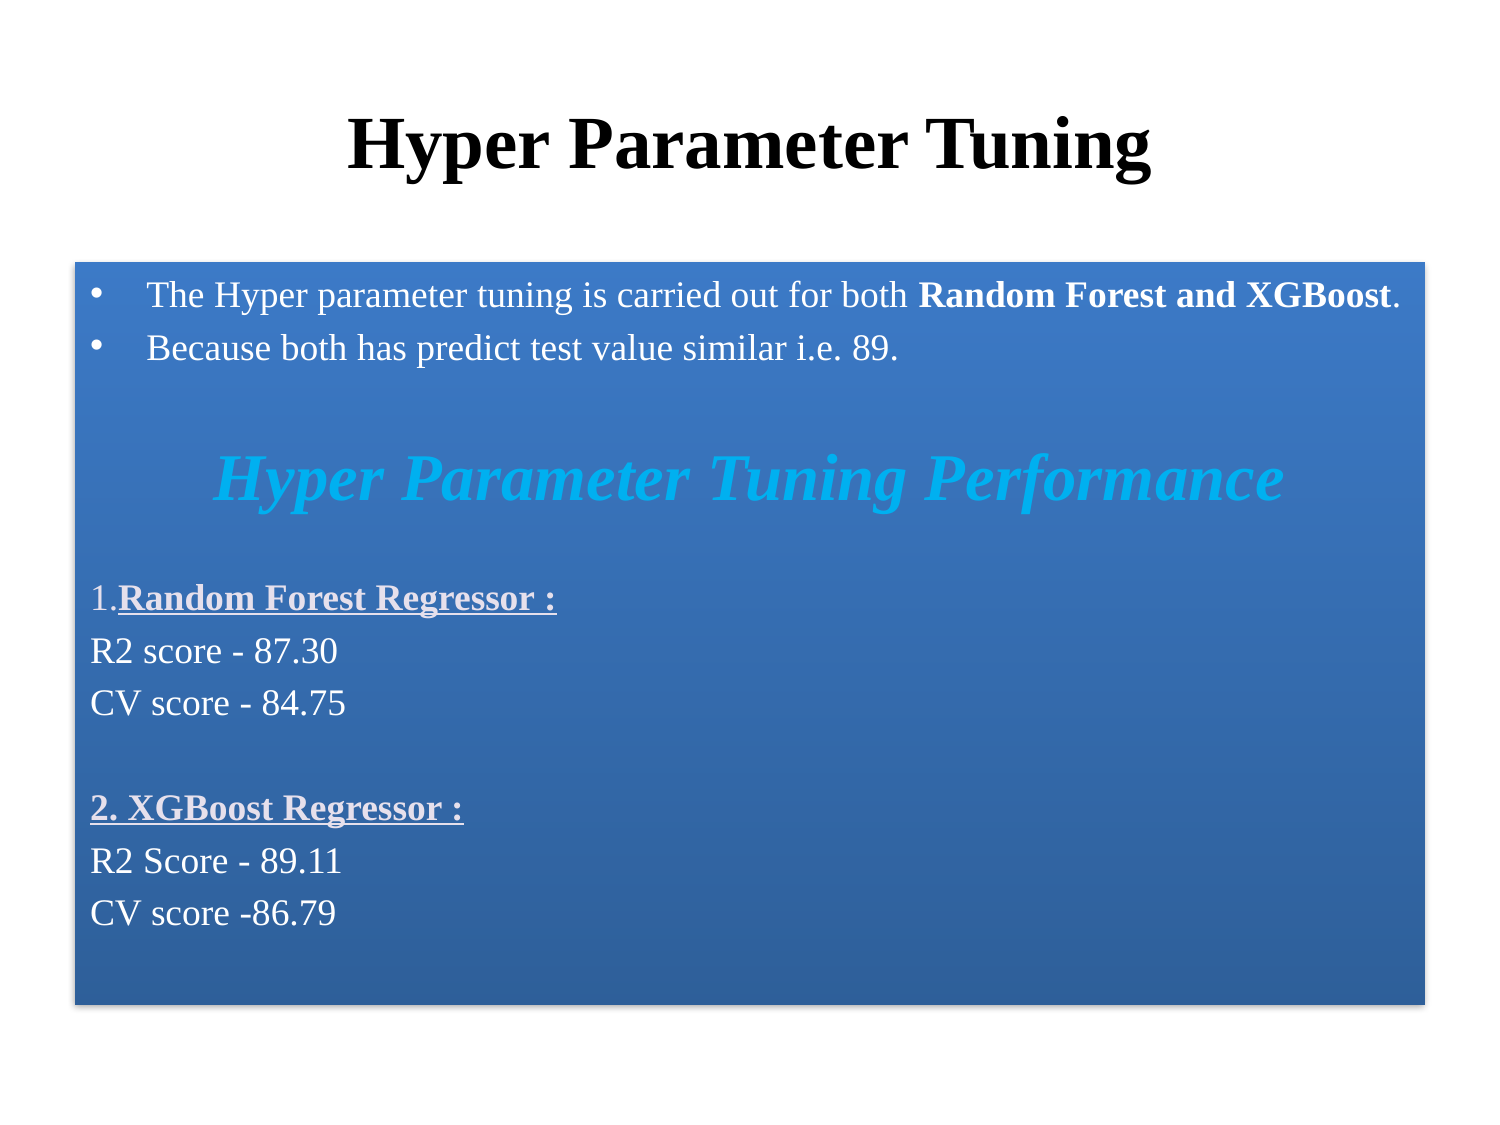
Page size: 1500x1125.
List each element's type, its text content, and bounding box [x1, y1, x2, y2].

list The Hyper parameter tuning is carried out for both Random Forest and XGBoost. Because both has predict test value similar i.e. 89. Hyper Parameter Tuning Performance 1.Random Forest Regressor : R2 score - 87.30 CV score - 84.75 2. XGBoost Regressor : R2 Score - 89.11 CV score -86.79 [75, 262, 1425, 1005]
title Hyper Parameter Tuning [75, 45, 1425, 233]
